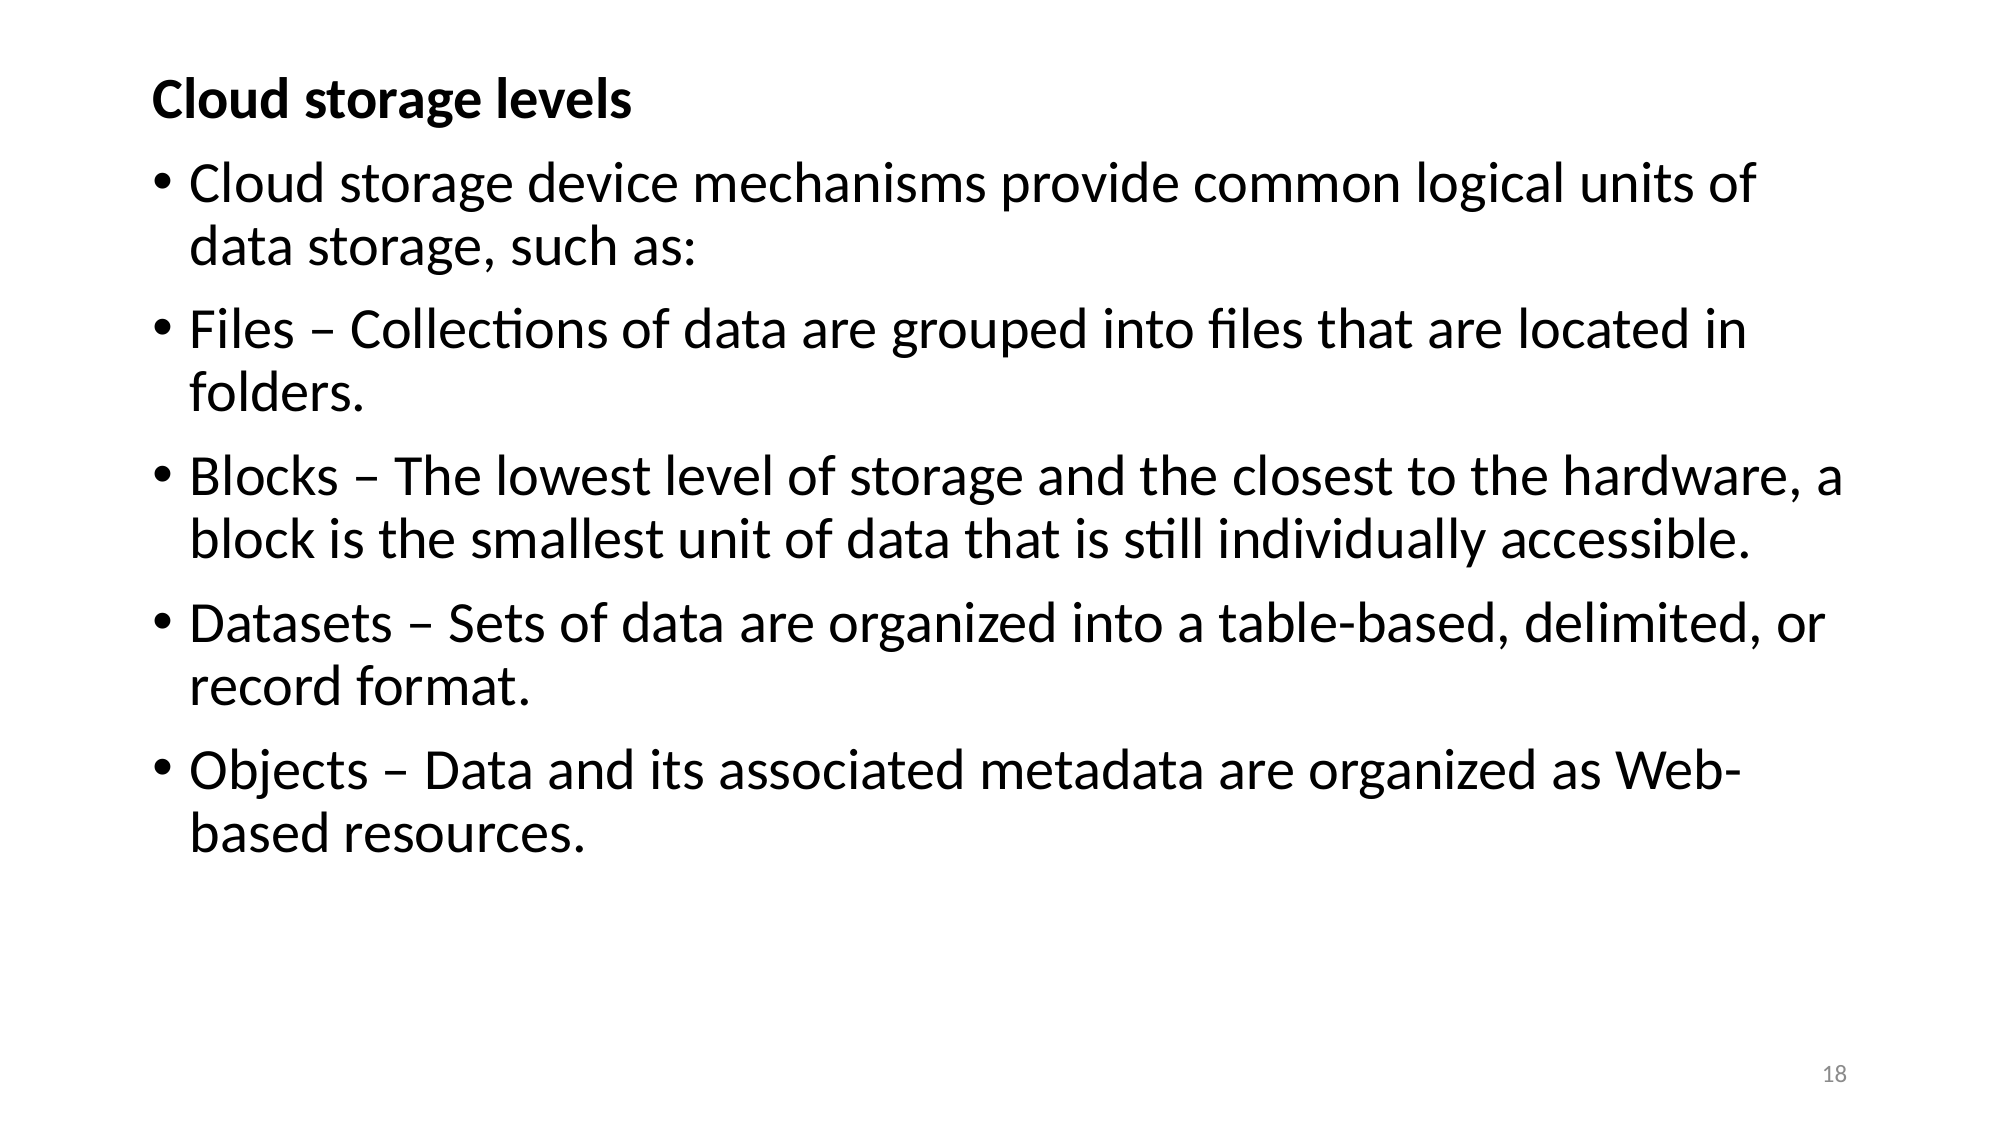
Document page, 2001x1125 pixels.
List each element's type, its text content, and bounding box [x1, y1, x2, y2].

list Cloud storage levels Cloud storage device mechanisms provide common logical units of data storage, such as: Files – Collections of data are grouped into files that are located in folders. Blocks – The lowest level of storage and the closest to the hardware, a block is the smallest unit of data that is still individually accessible. Datasets – Sets of data are organized into a table-based, delimited, or record format. Objects – Data and its associated metadata are organized as Web-based resources. [137, 60, 1863, 1014]
slide_number 18 [1412, 1042, 1863, 1103]
